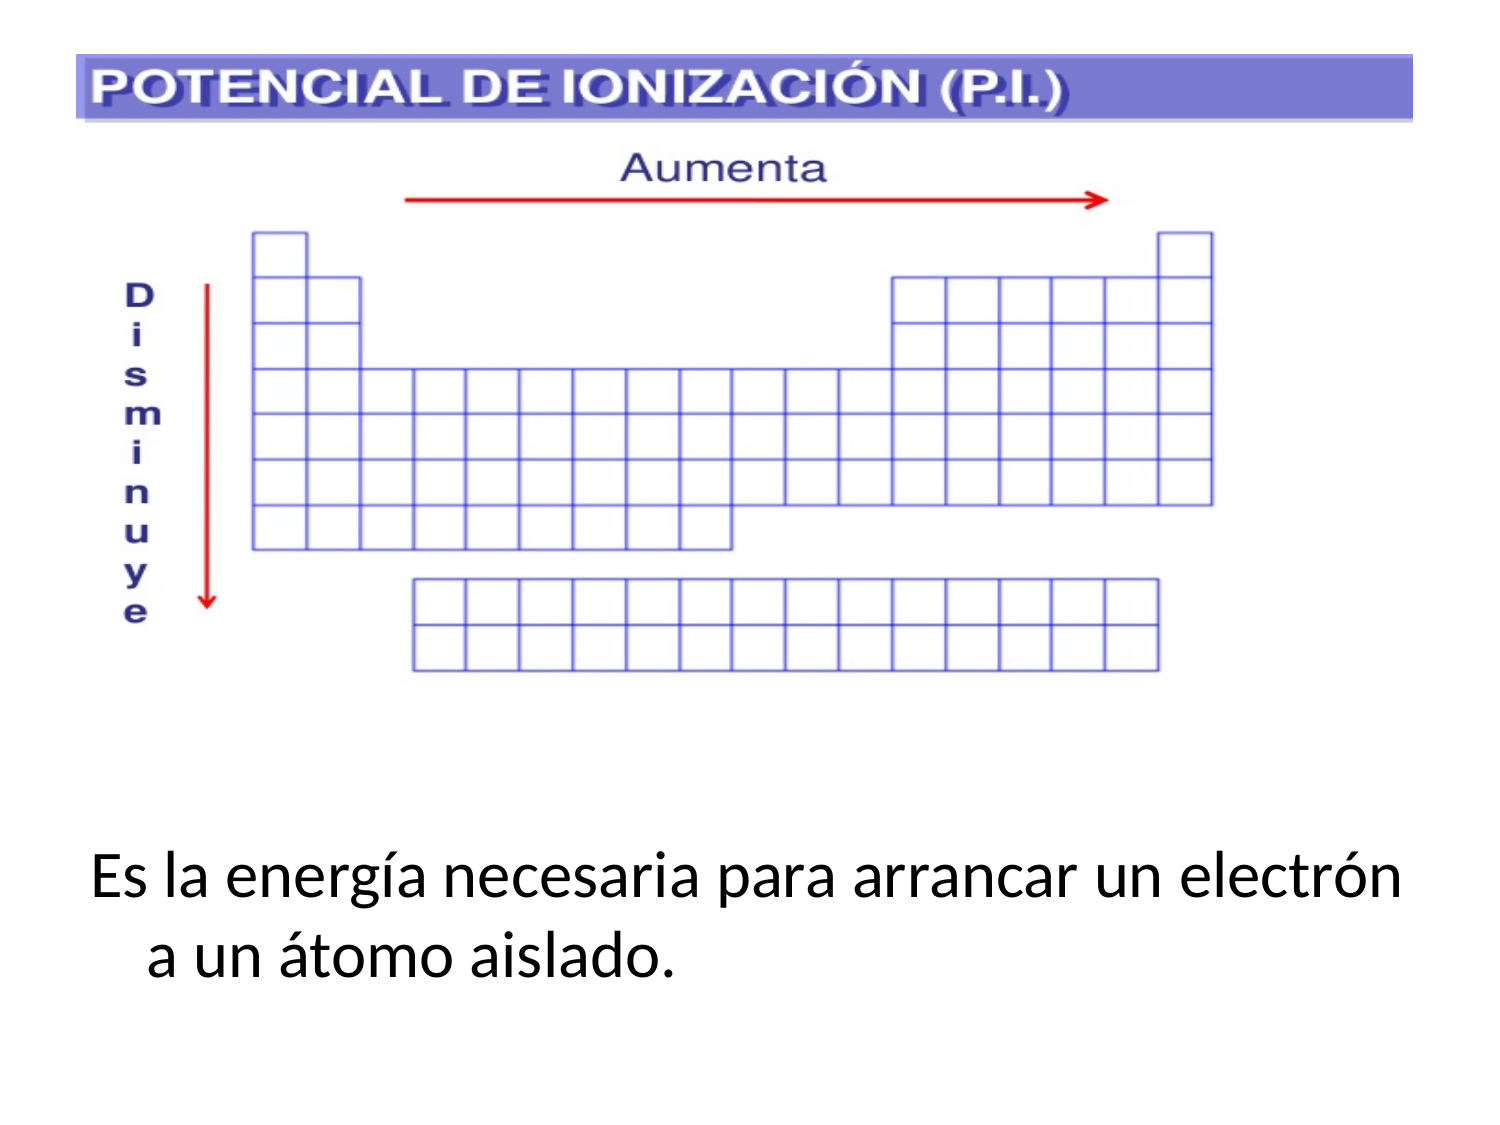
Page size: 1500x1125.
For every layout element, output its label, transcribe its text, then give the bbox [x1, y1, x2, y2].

list Es la energía necesaria para arrancar un electrón a un átomo aislado. [75, 262, 1425, 1005]
picture [76, 54, 1413, 794]
